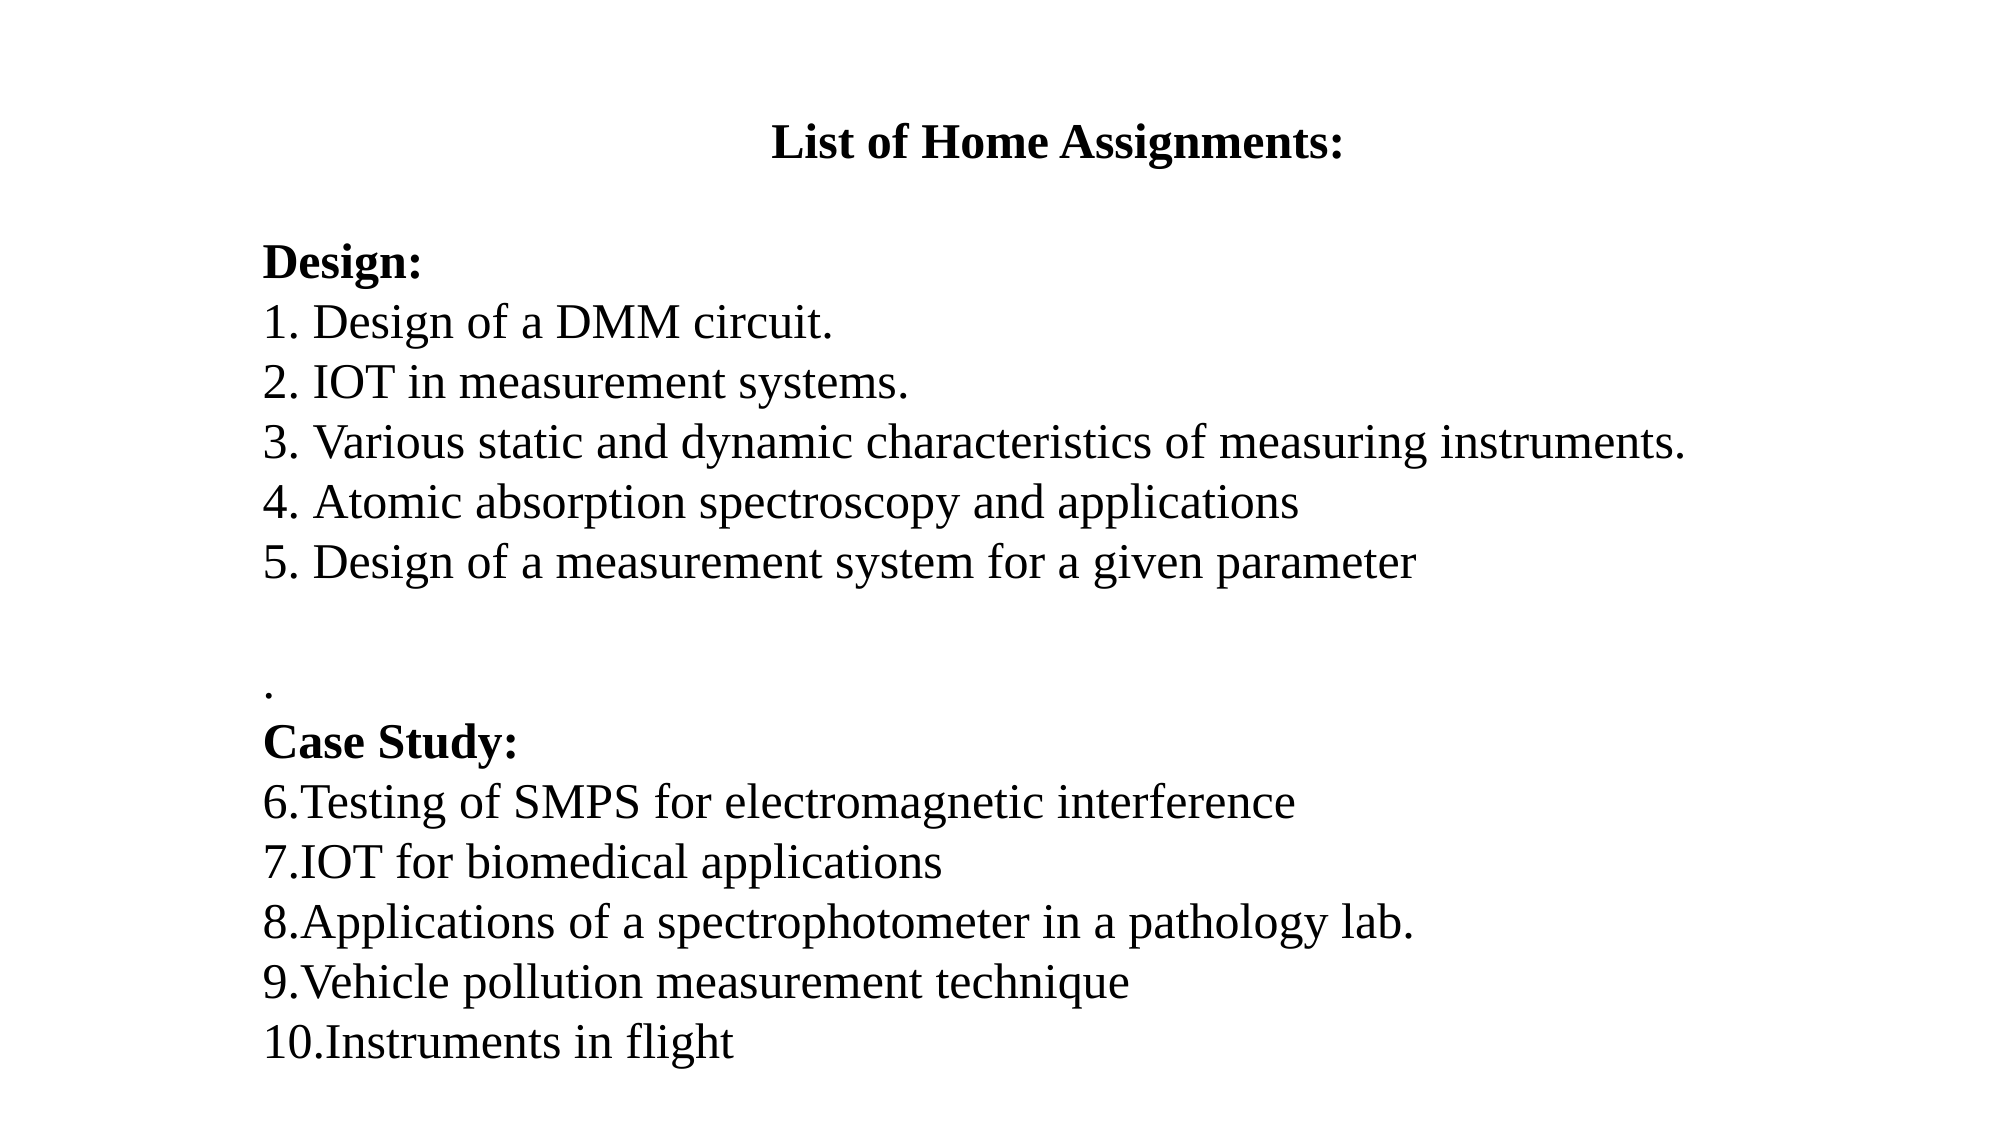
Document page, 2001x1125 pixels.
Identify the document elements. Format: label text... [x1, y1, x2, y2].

text_box List of Home Assignments: Design: Design of a DMM circuit. IOT in measurement systems. Various static and dynamic characteristics of measuring instruments. Atomic absorption spectroscopy and applications Design of a measurement system for a given parameter . Case Study: Testing of SMPS for electromagnetic interference IOT for biomedical applications Applications of a spectrophotometer in a pathology lab. Vehicle pollution measurement technique Instruments in flight [247, 101, 1870, 1125]
